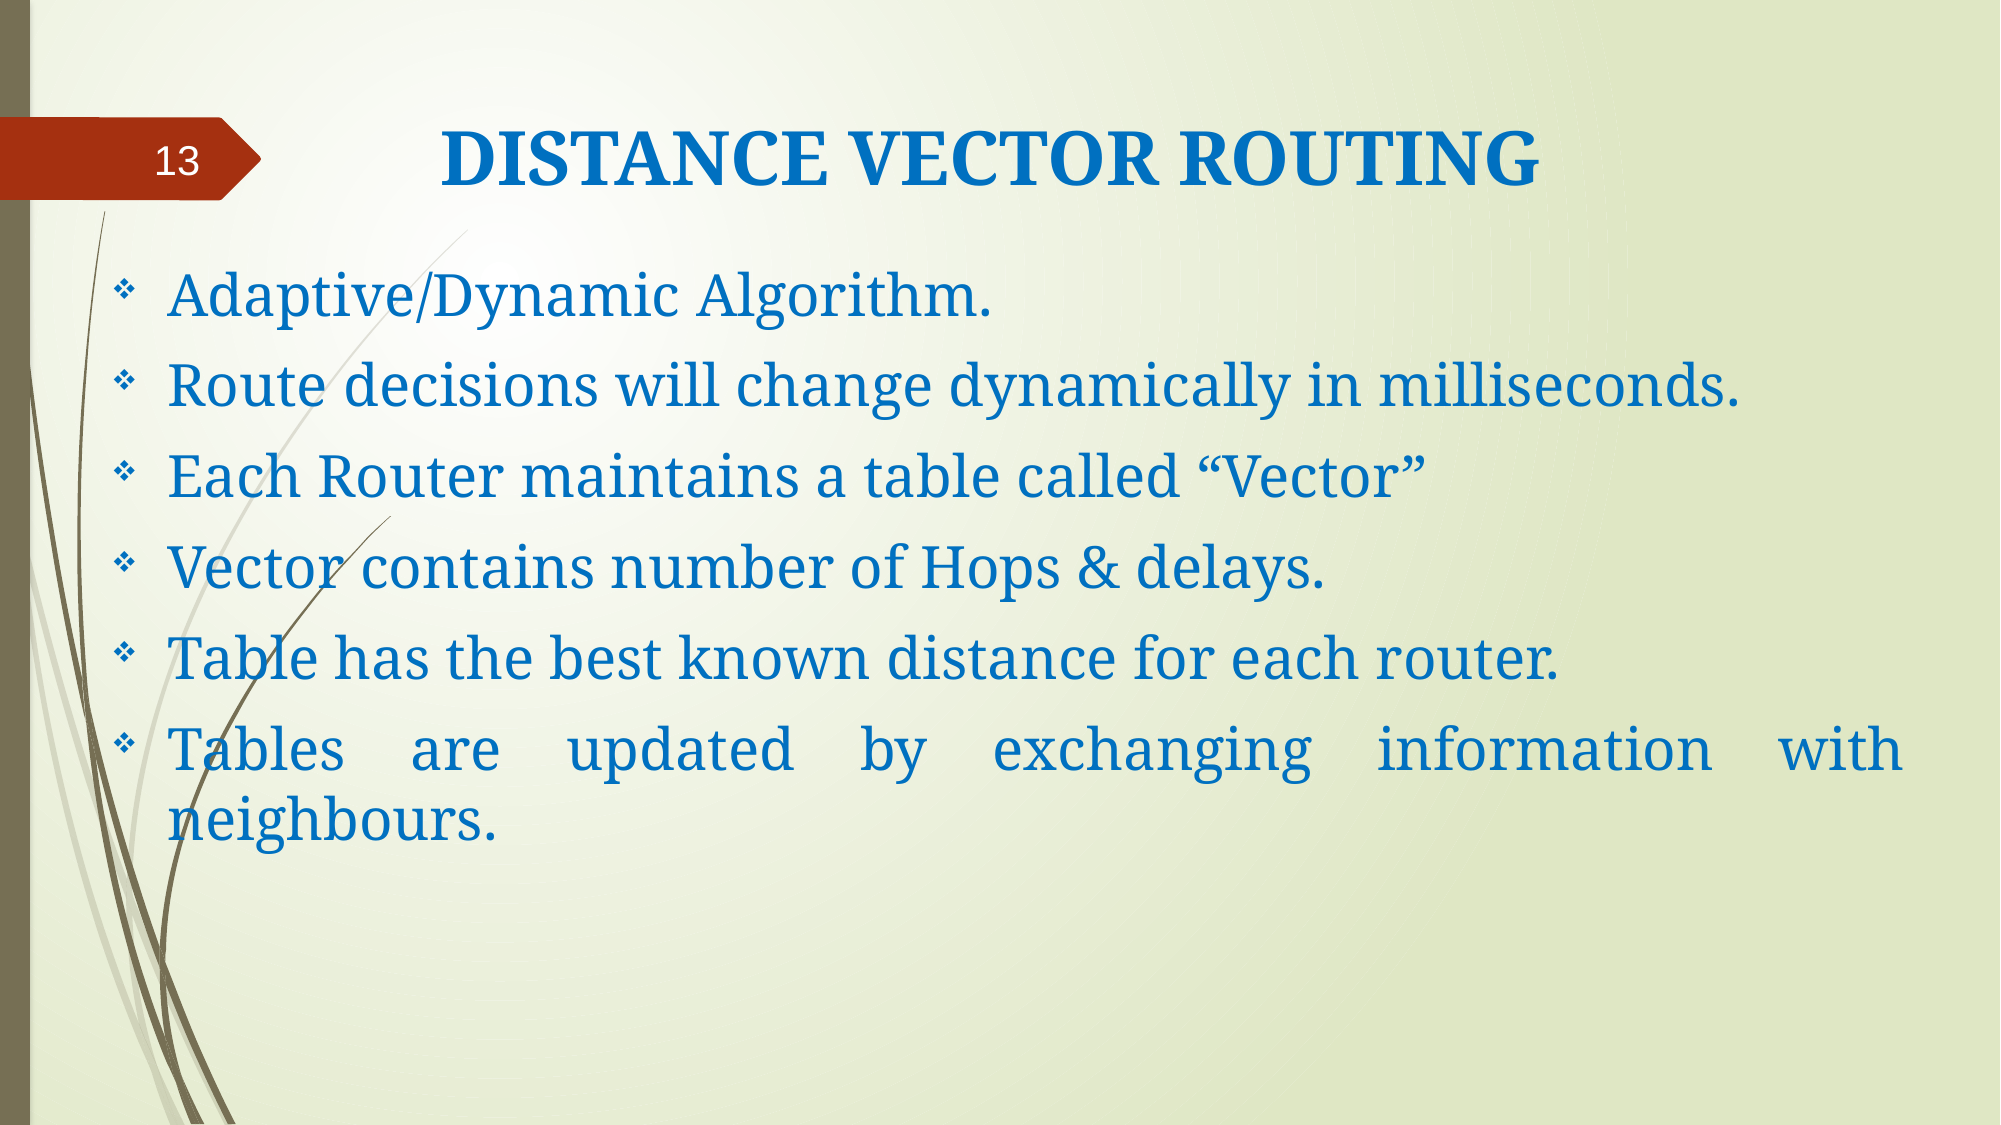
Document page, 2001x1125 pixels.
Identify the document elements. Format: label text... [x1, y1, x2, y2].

title DISTANCE VECTOR ROUTING [425, 102, 1888, 250]
list Adaptive/Dynamic Algorithm. Route decisions will change dynamically in milliseconds. Each Router maintains a table called “Vector” Vector contains number of Hops & delays. Table has the best known distance for each router. Tables are updated by exchanging information with neighbours. [96, 250, 1921, 1072]
slide_number 13 [87, 129, 216, 190]
